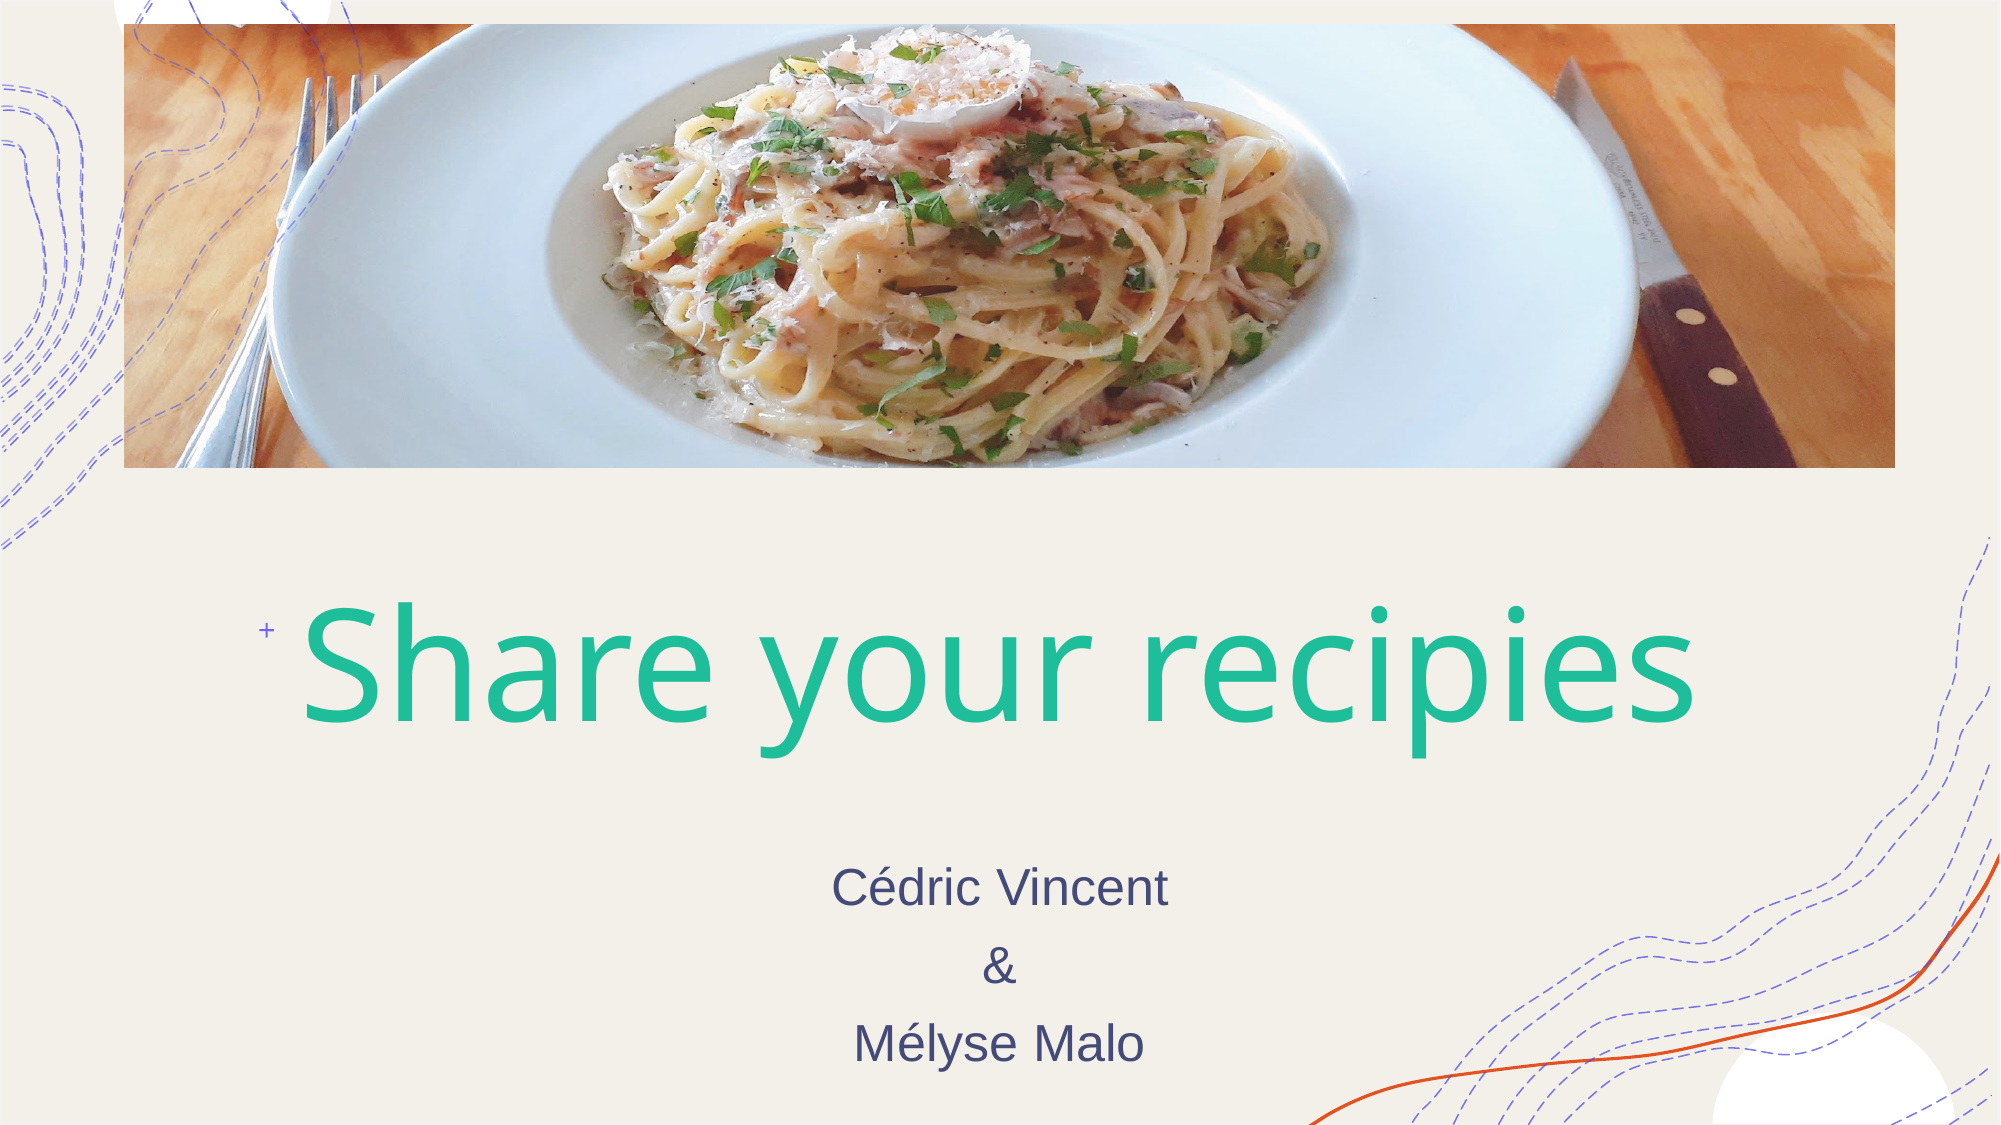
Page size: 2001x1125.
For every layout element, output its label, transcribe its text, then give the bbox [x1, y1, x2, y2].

picture [361, 24, 1896, 468]
title Share your recipies [250, 529, 1750, 790]
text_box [0, 0, 361, 546]
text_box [259, 622, 275, 638]
subtitle Cédric Vincent & Mélyse Malo [250, 853, 1750, 1125]
